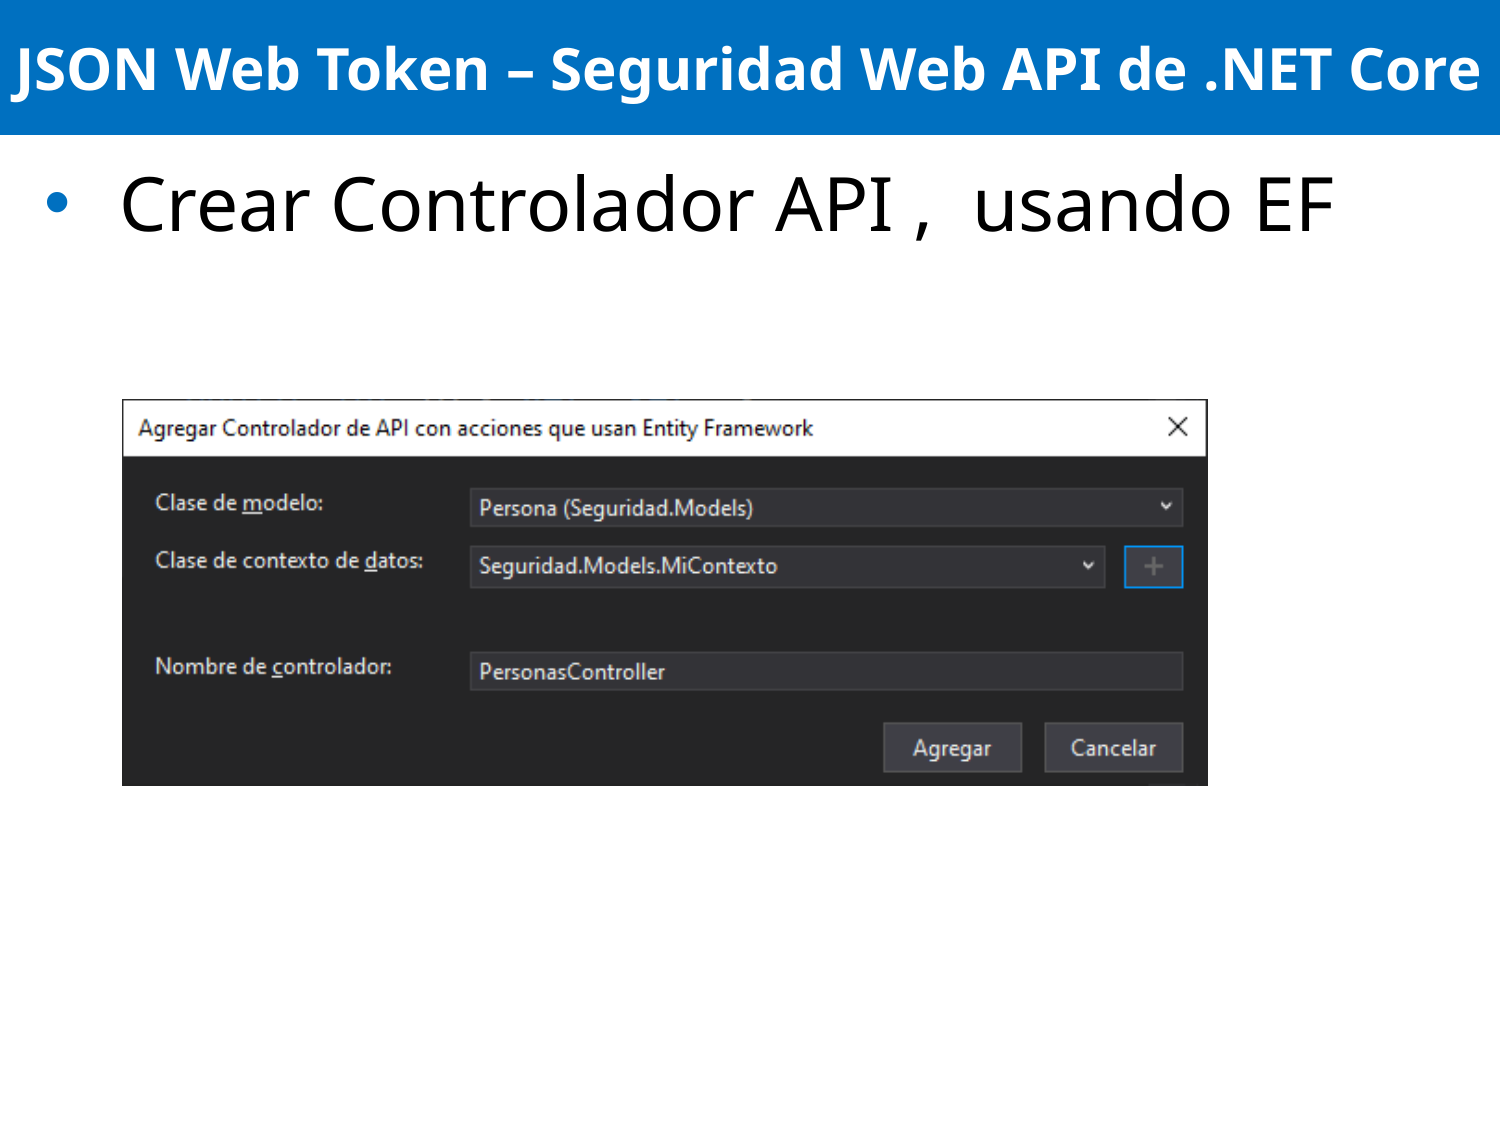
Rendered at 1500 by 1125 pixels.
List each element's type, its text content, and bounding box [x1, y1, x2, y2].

title JSON Web Token – Seguridad Web API de .NET Core [0, 0, 1500, 135]
list Crear Controlador API , usando EF [29, 149, 1442, 1094]
picture [122, 399, 1208, 786]
